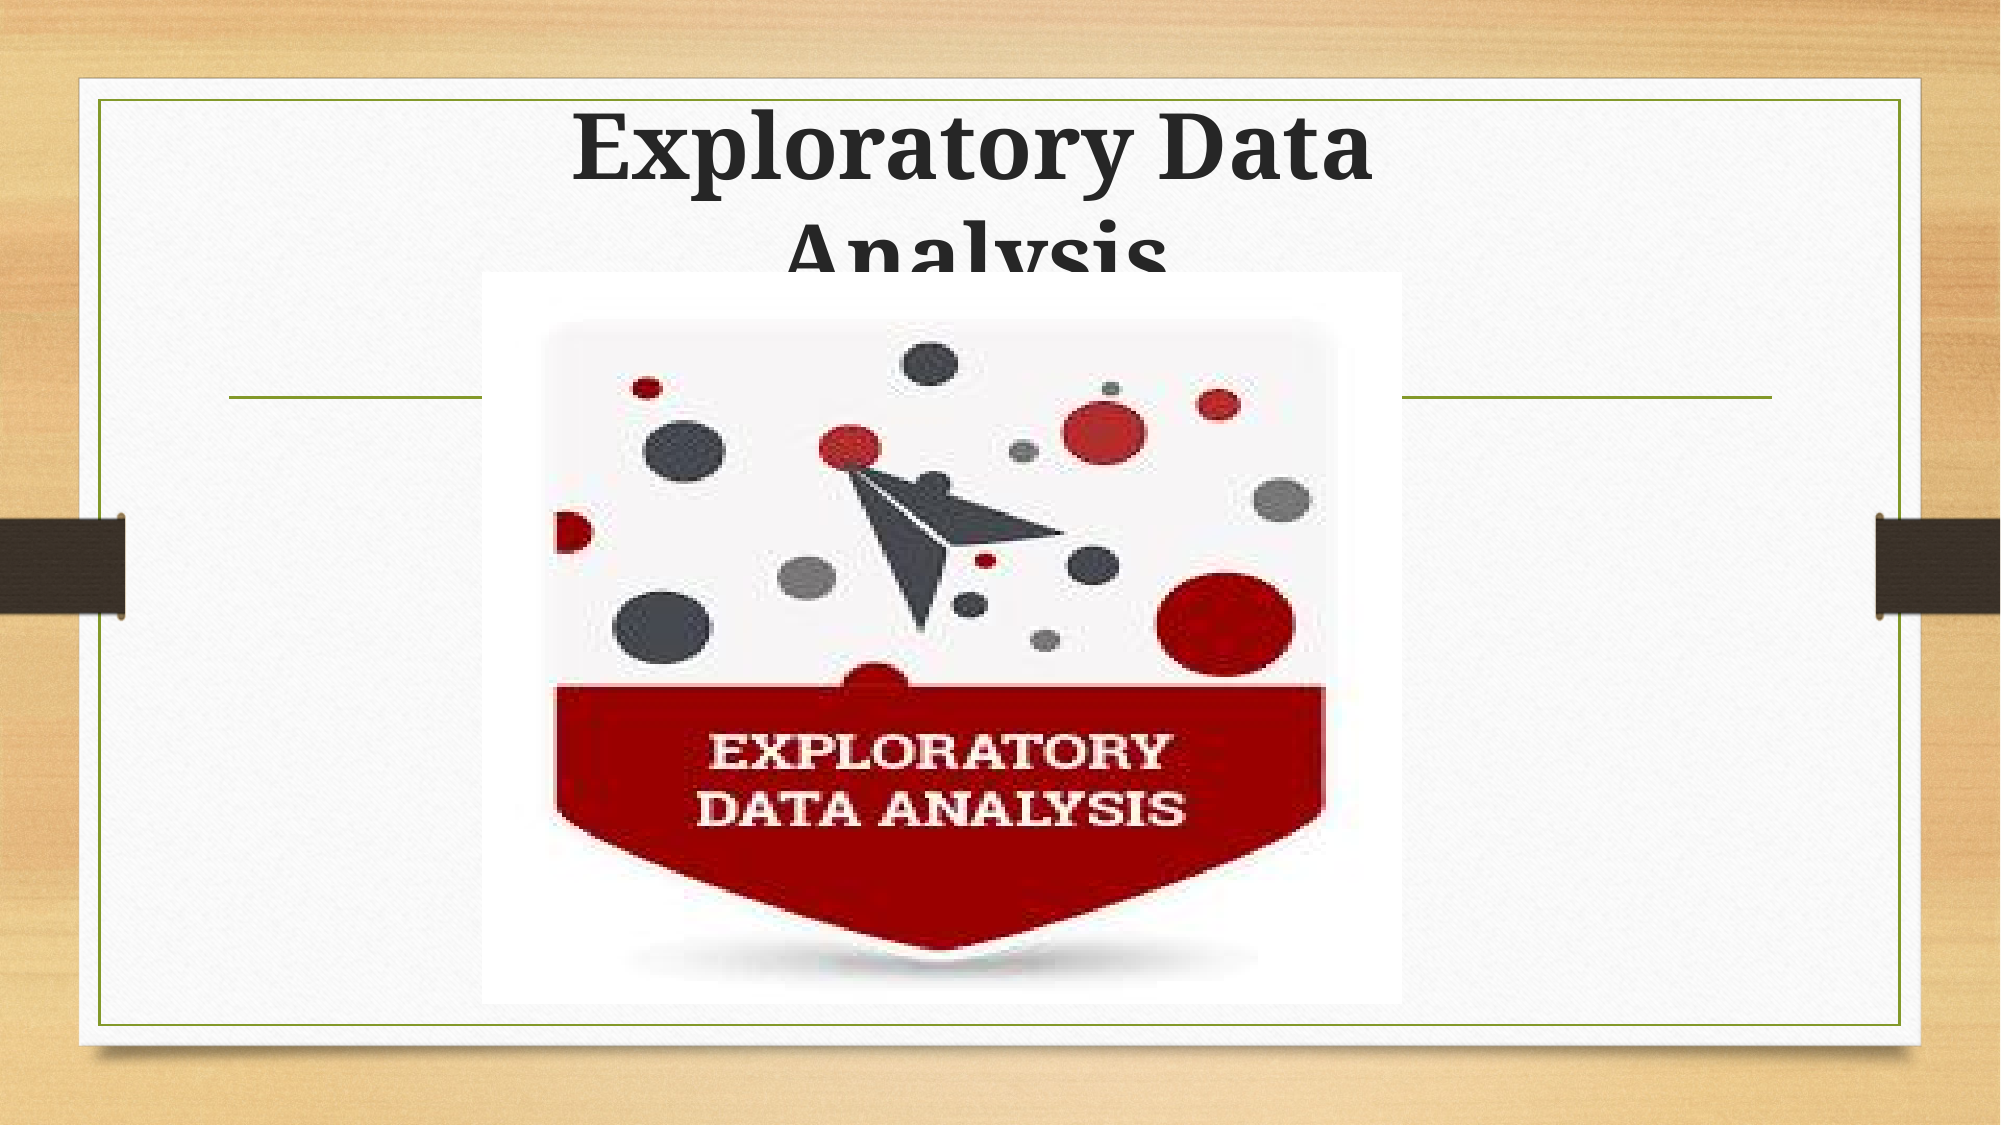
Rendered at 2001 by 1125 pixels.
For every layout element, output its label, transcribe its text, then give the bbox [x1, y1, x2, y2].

title Exploratory Data Analysis [372, 124, 1575, 273]
picture [0, 0, 2001, 1125]
